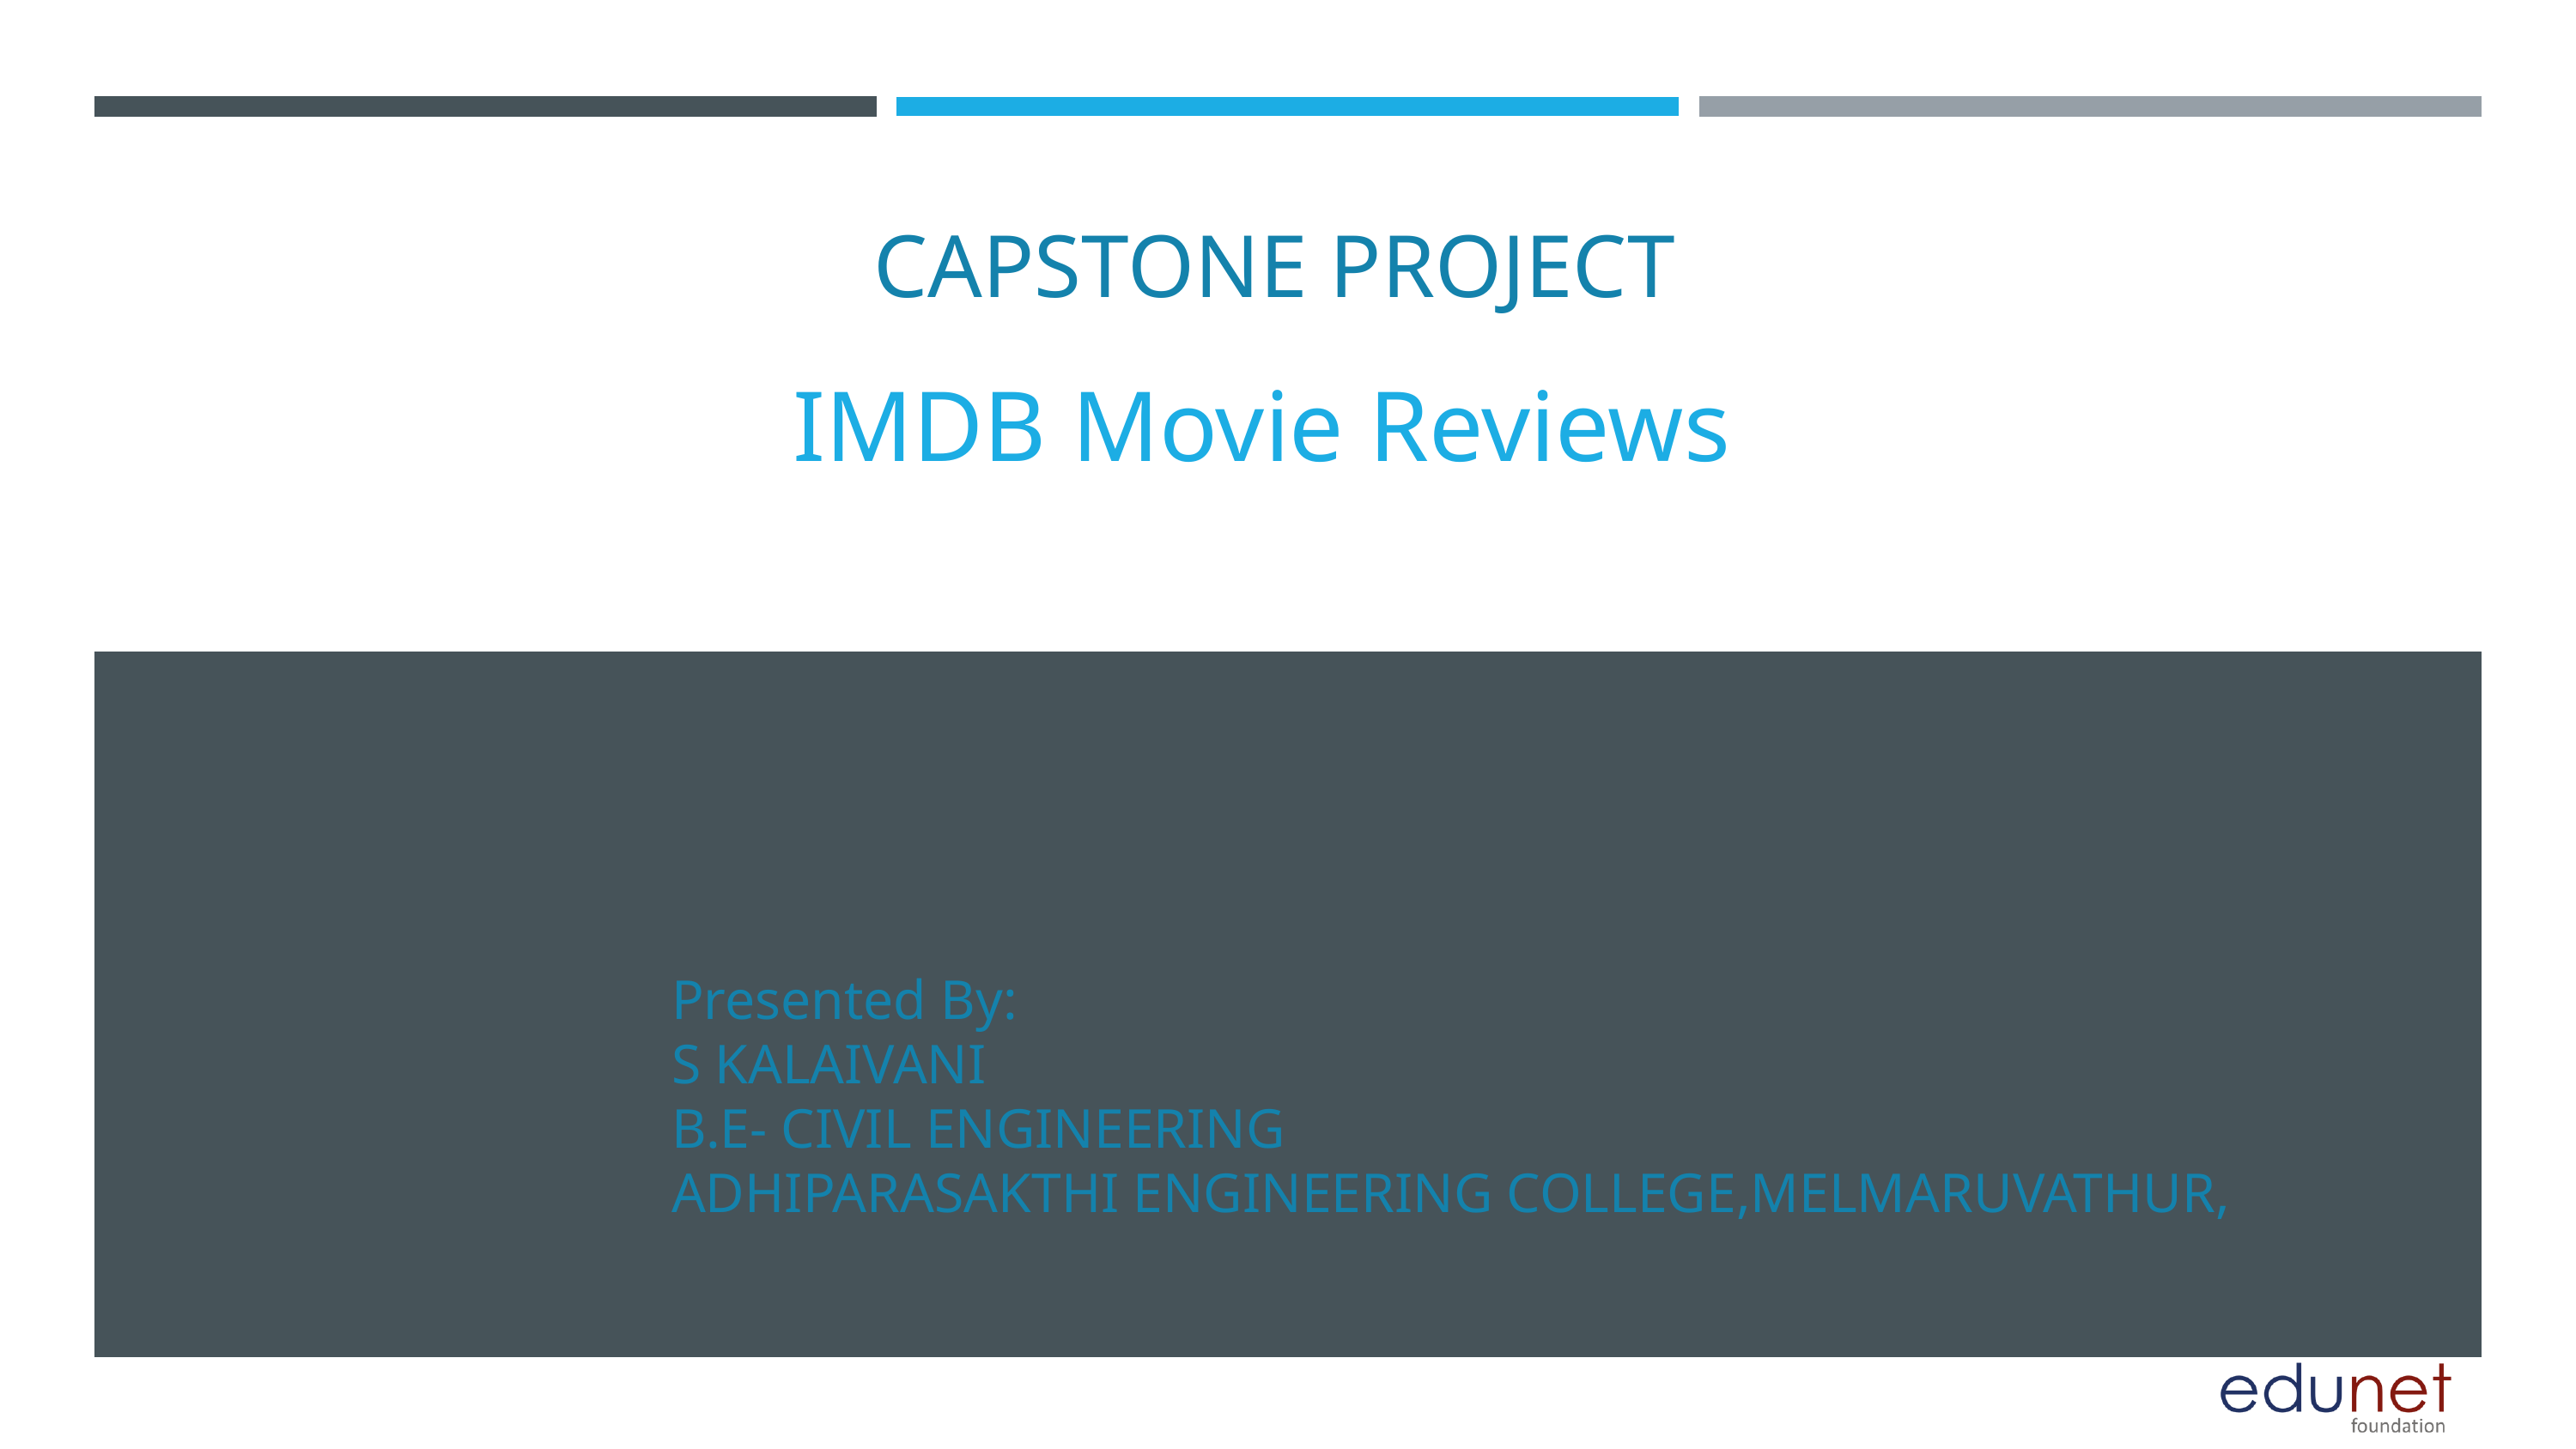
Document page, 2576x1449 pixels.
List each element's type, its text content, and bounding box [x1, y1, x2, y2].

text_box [94, 96, 878, 118]
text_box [896, 96, 1680, 117]
text_box CAPSTONE PROJECT [0, 211, 2576, 315]
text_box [1698, 95, 2482, 118]
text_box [94, 652, 2482, 1357]
text_box IMDB Movie Reviews [308, 365, 2215, 482]
text_box [2215, 1367, 2454, 1437]
